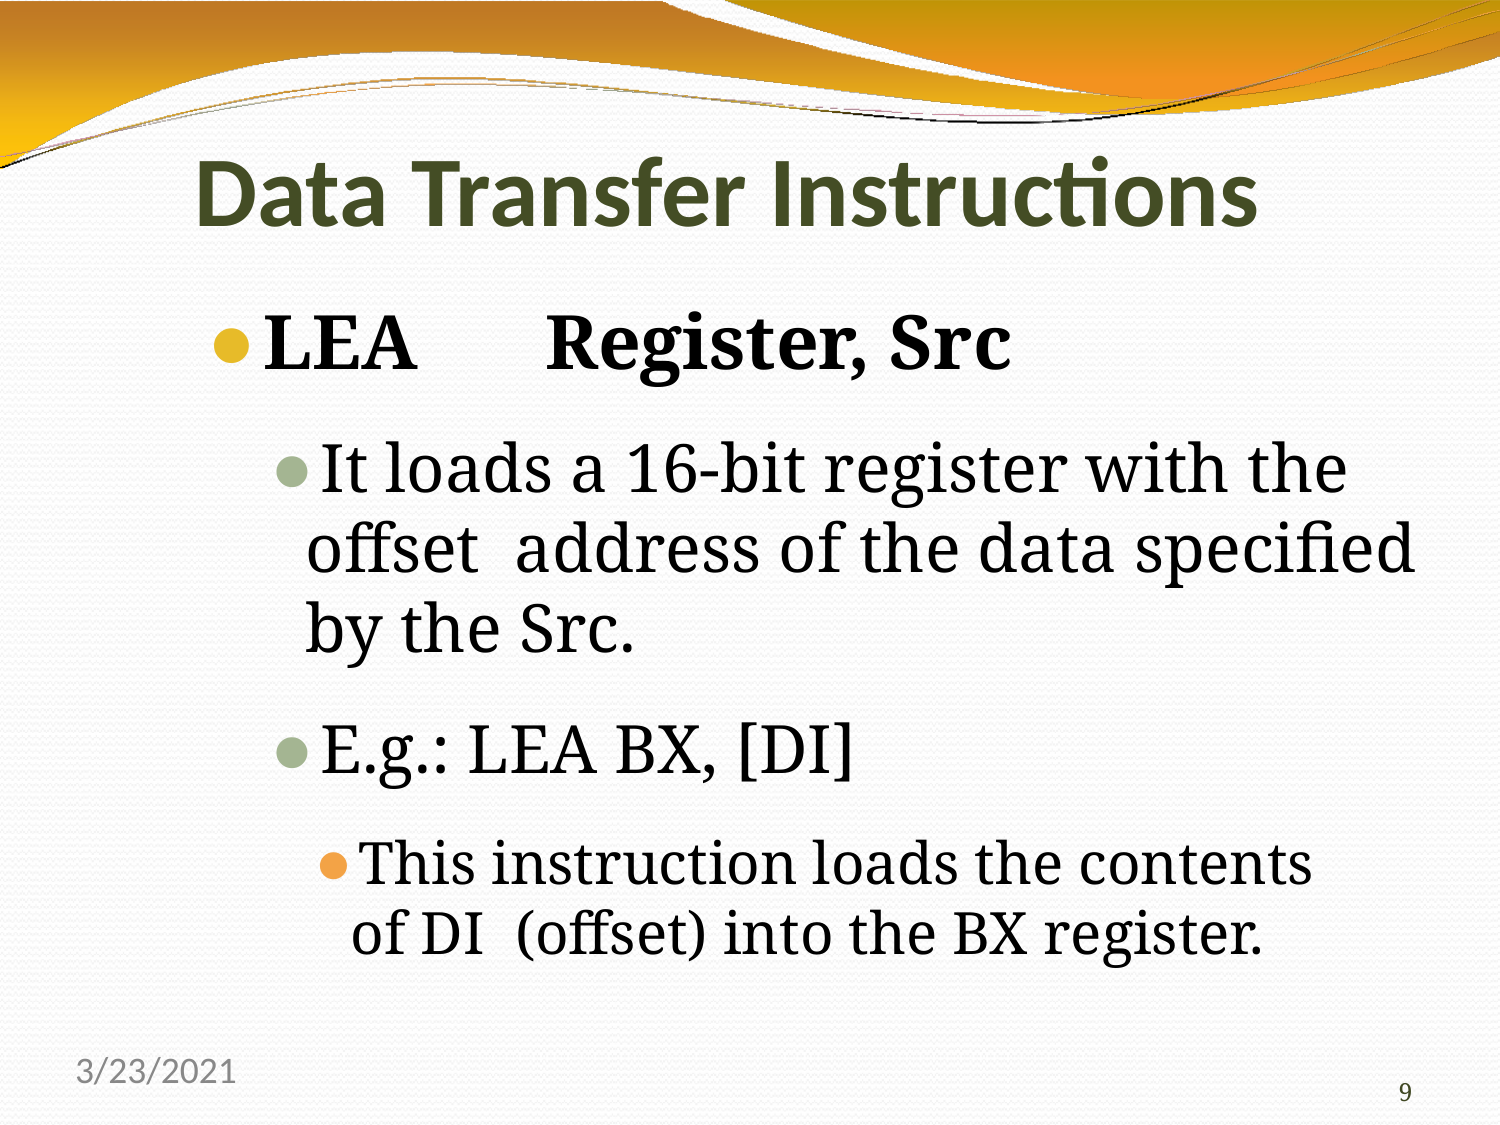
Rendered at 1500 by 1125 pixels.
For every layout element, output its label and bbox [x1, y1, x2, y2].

text_box [0, 0, 1500, 1125]
